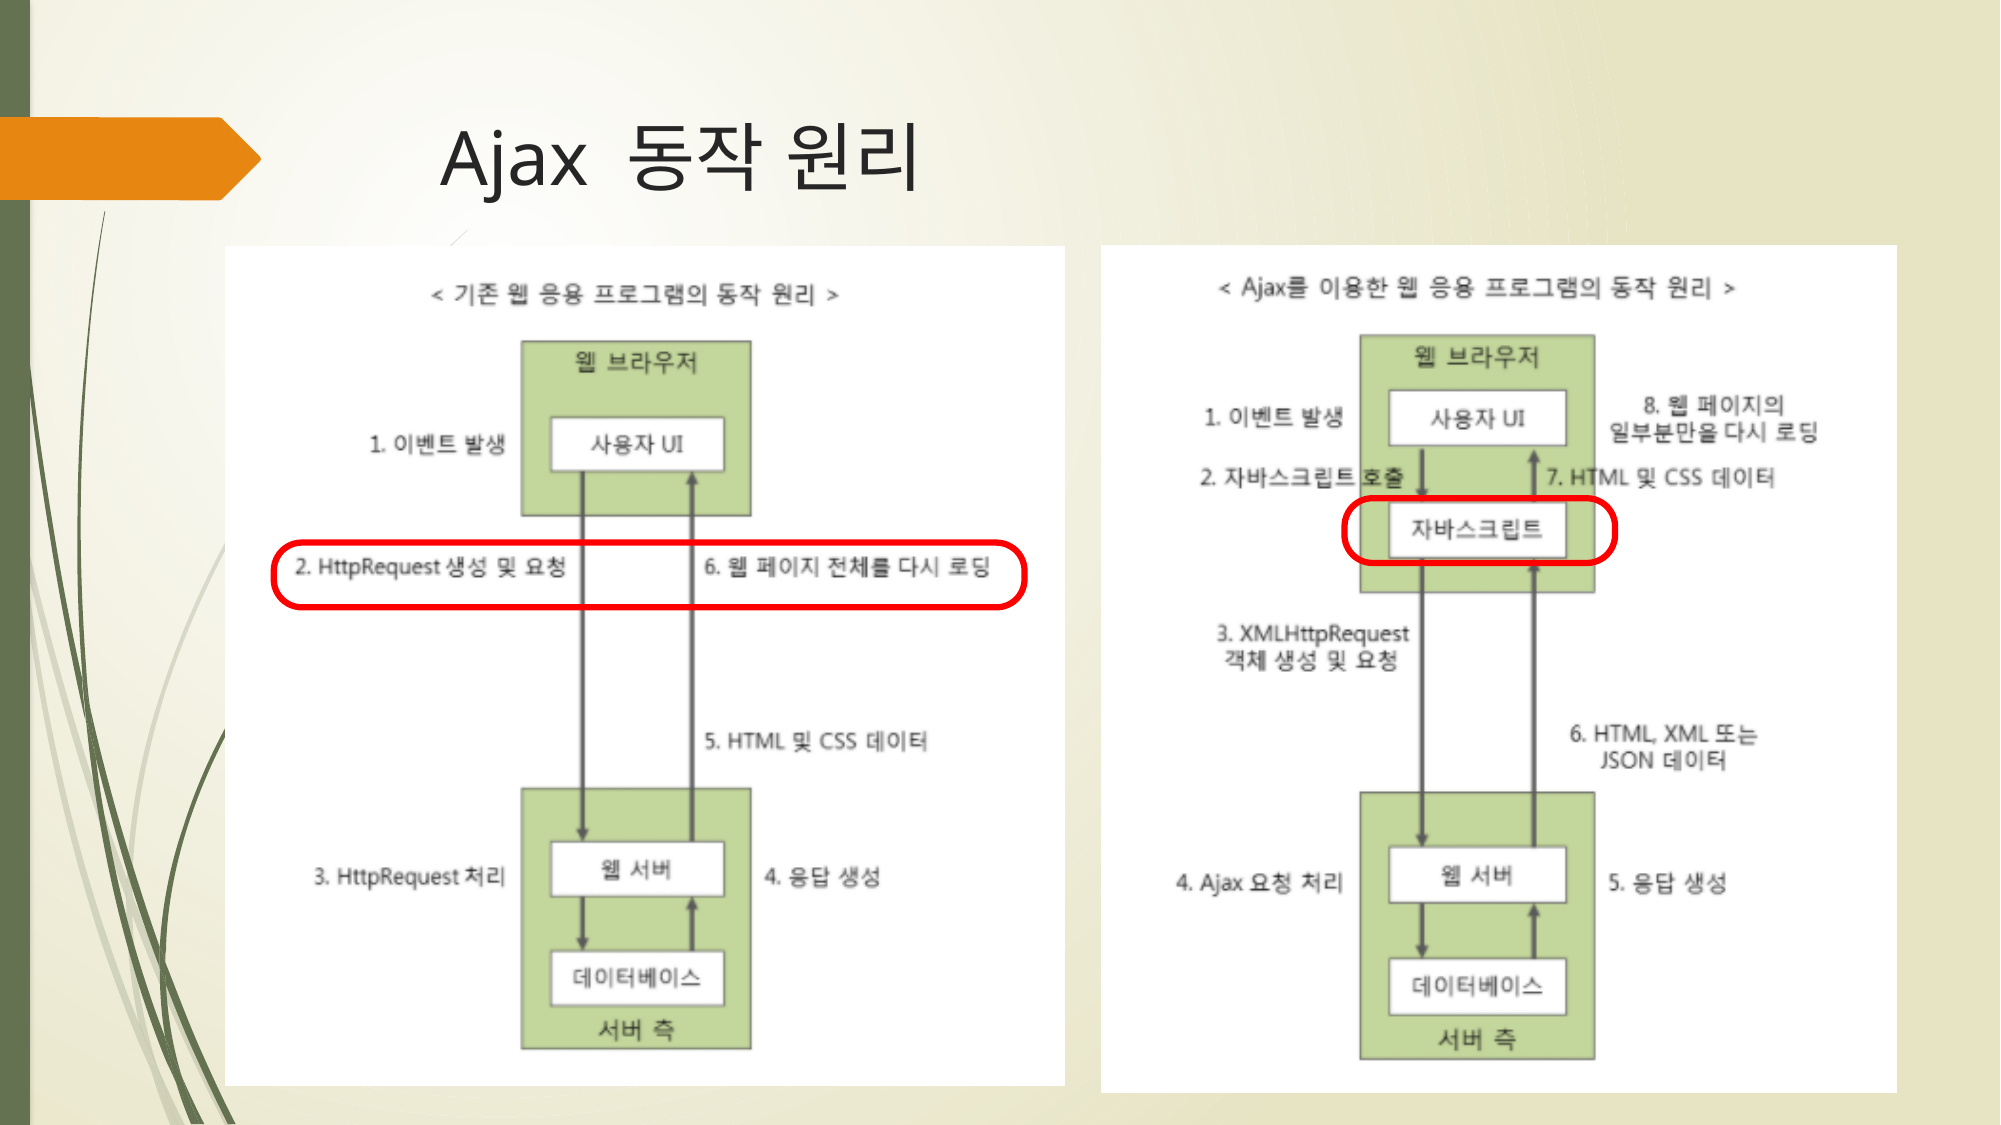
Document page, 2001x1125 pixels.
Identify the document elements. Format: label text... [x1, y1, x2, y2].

picture [1101, 245, 1897, 1093]
picture [224, 246, 1065, 1087]
title Ajax 동작 원리 [425, 102, 1888, 313]
